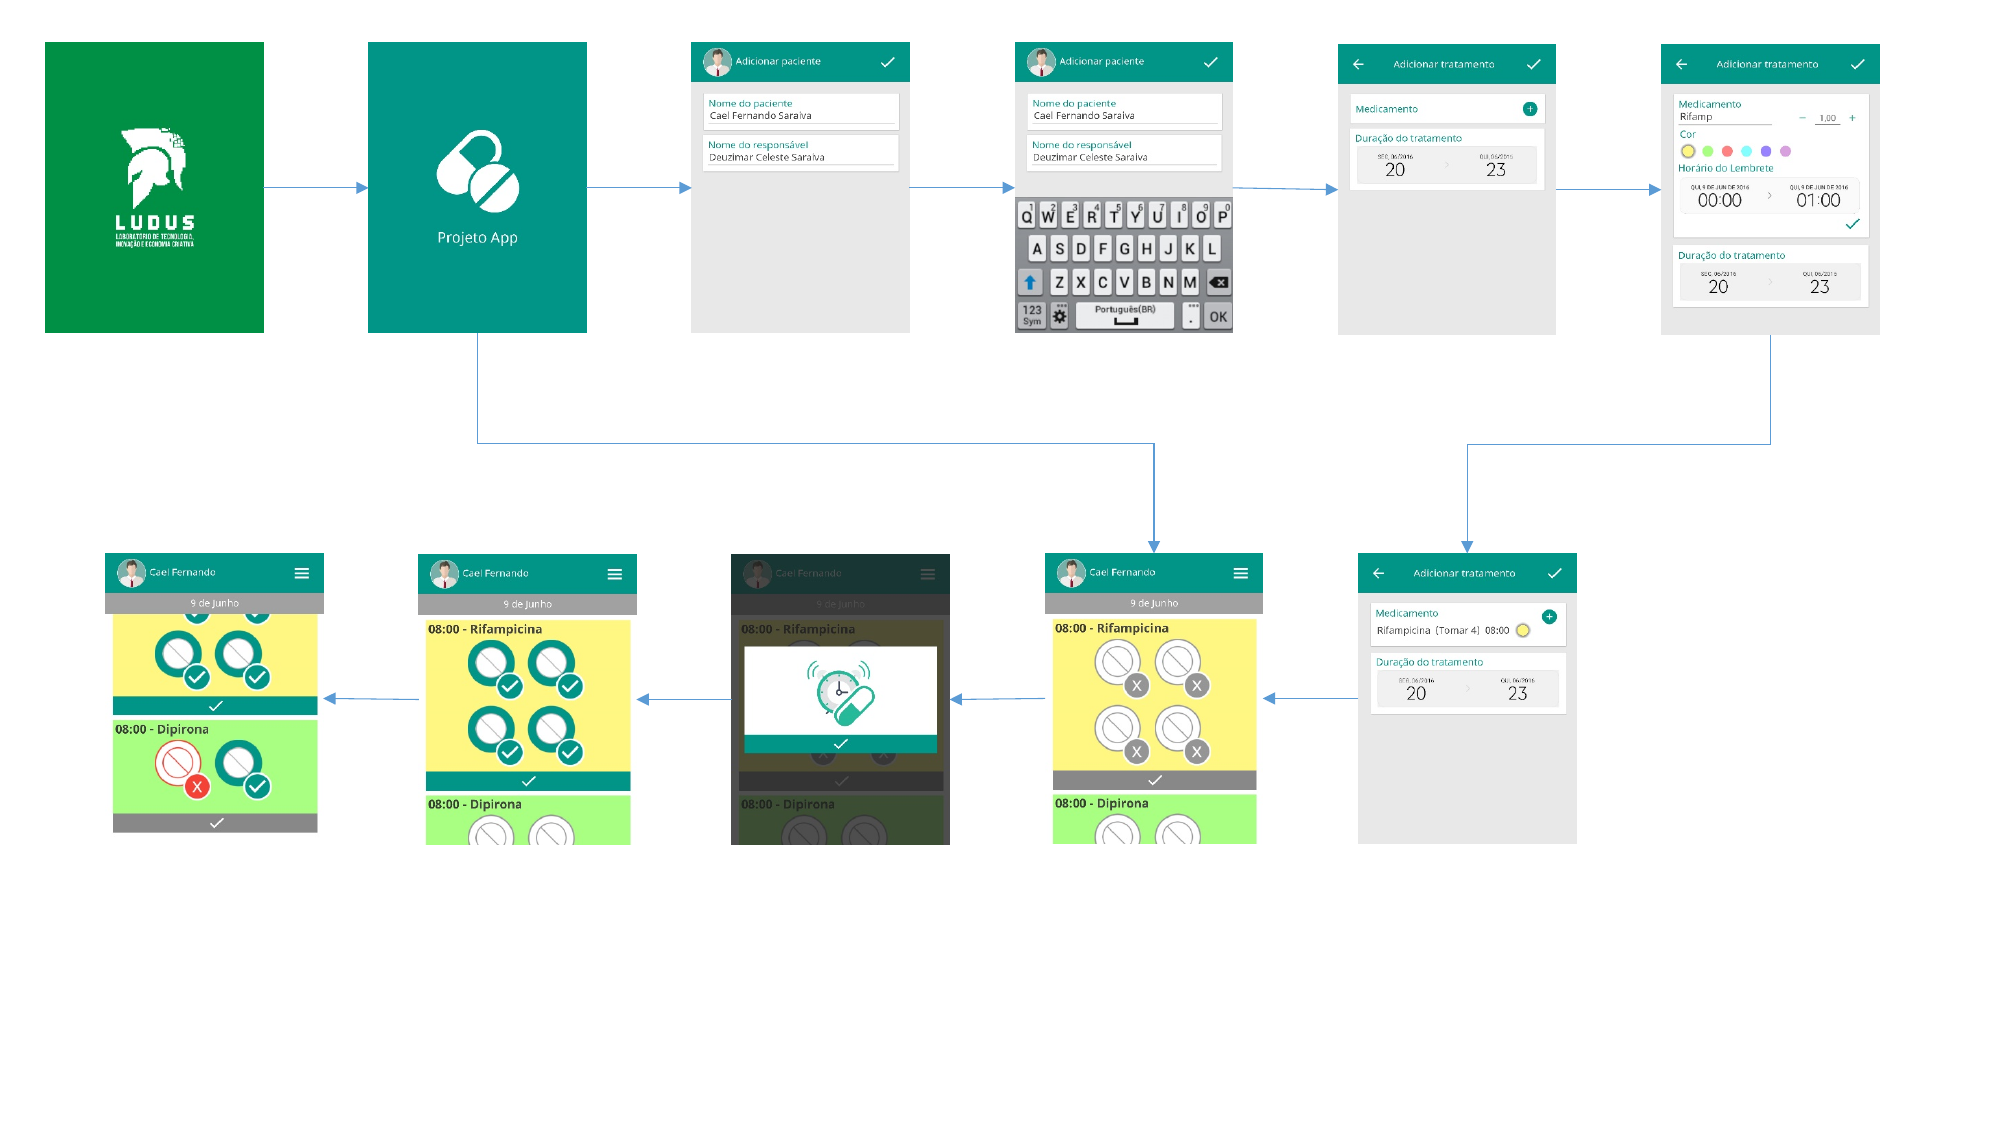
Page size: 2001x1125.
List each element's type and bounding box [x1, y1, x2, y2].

picture [1015, 42, 1233, 333]
picture [105, 553, 324, 844]
picture [368, 42, 587, 333]
picture [731, 554, 950, 845]
text_box [705, 104, 926, 782]
picture [1358, 553, 1577, 844]
picture [45, 42, 264, 333]
picture [418, 554, 637, 845]
picture [691, 42, 910, 333]
text_box [1509, 292, 1728, 596]
picture [1661, 44, 1880, 335]
picture [1045, 553, 1263, 844]
picture [1338, 44, 1556, 335]
